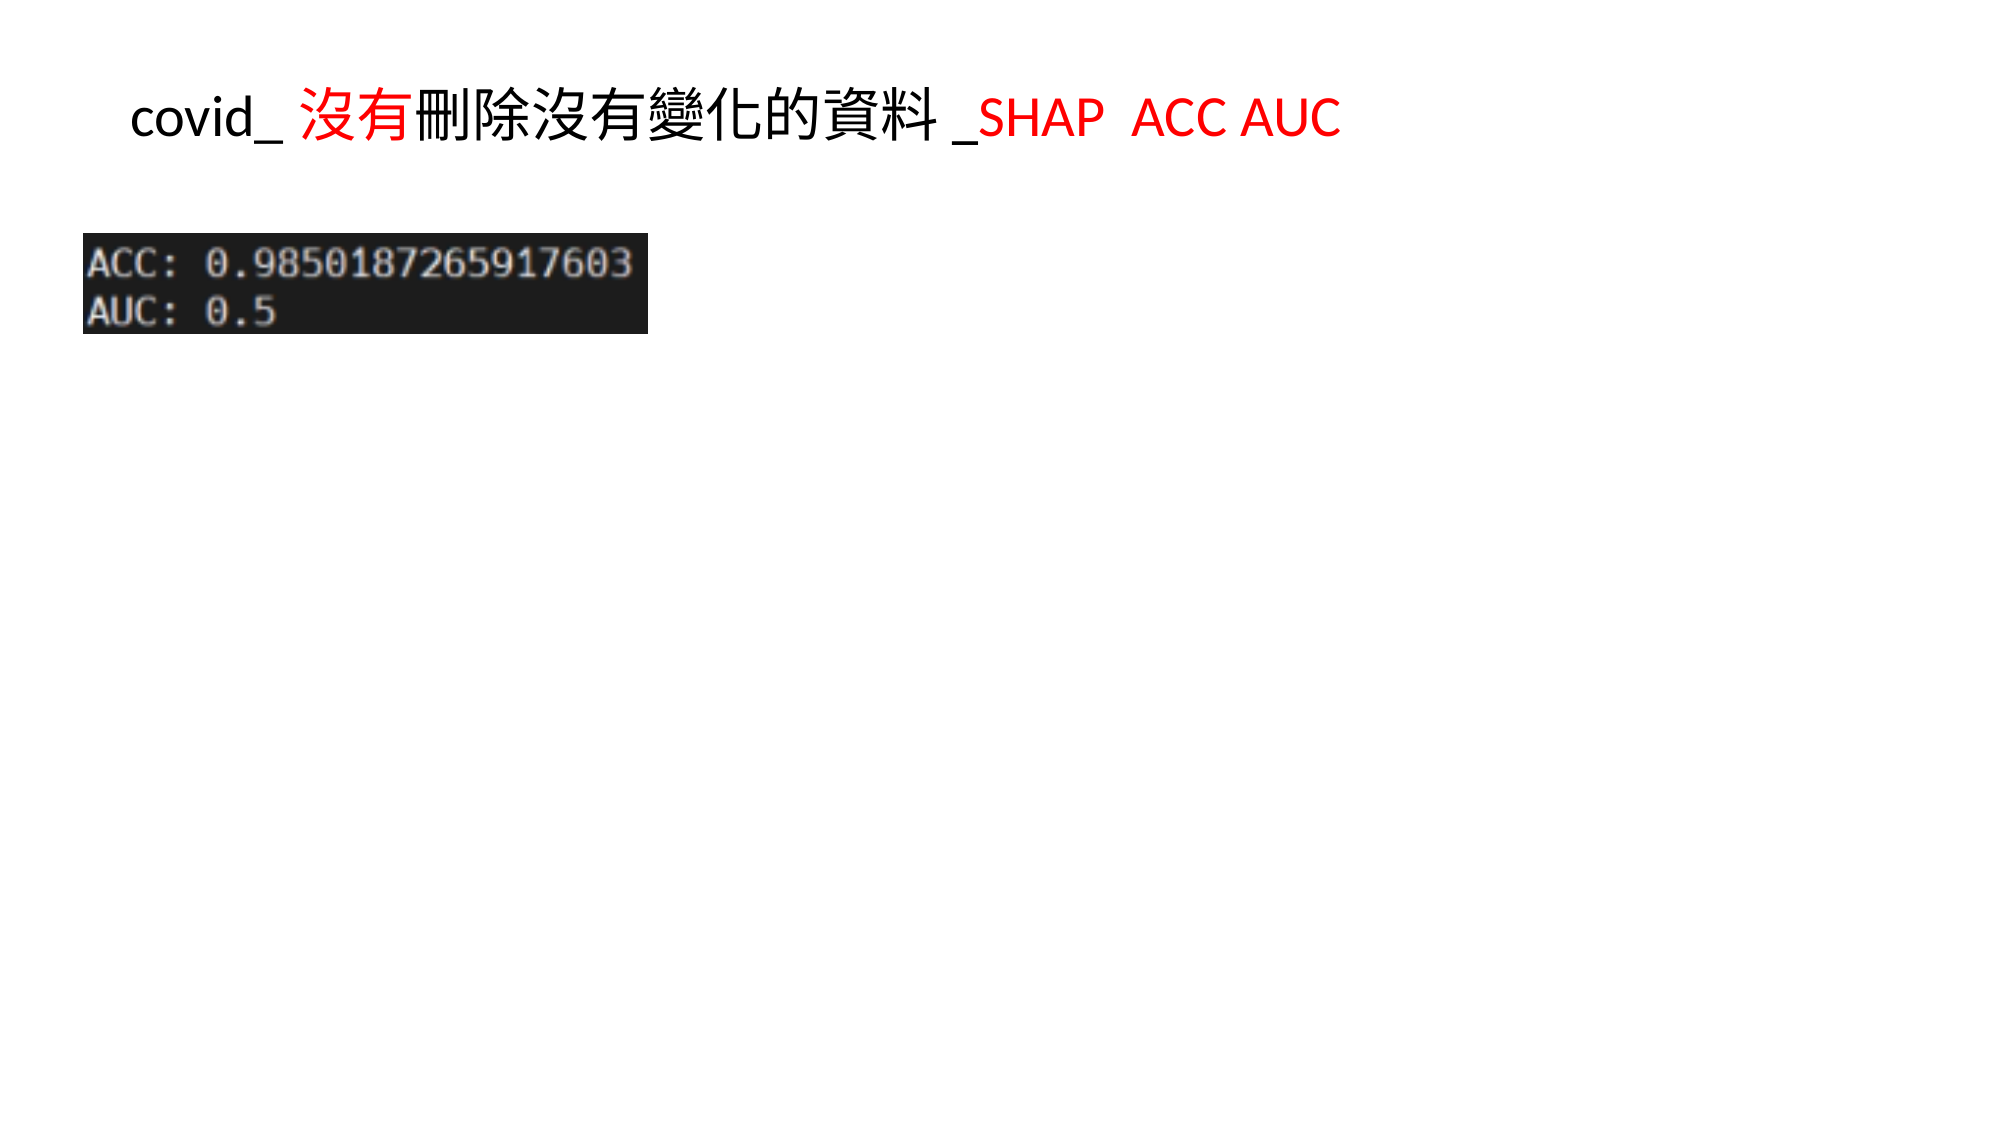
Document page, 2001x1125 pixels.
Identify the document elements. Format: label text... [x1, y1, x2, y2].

picture [83, 233, 648, 334]
text_box covid_沒有刪除沒有變化的資料_SHAP ACC AUC [40, 70, 1657, 155]
